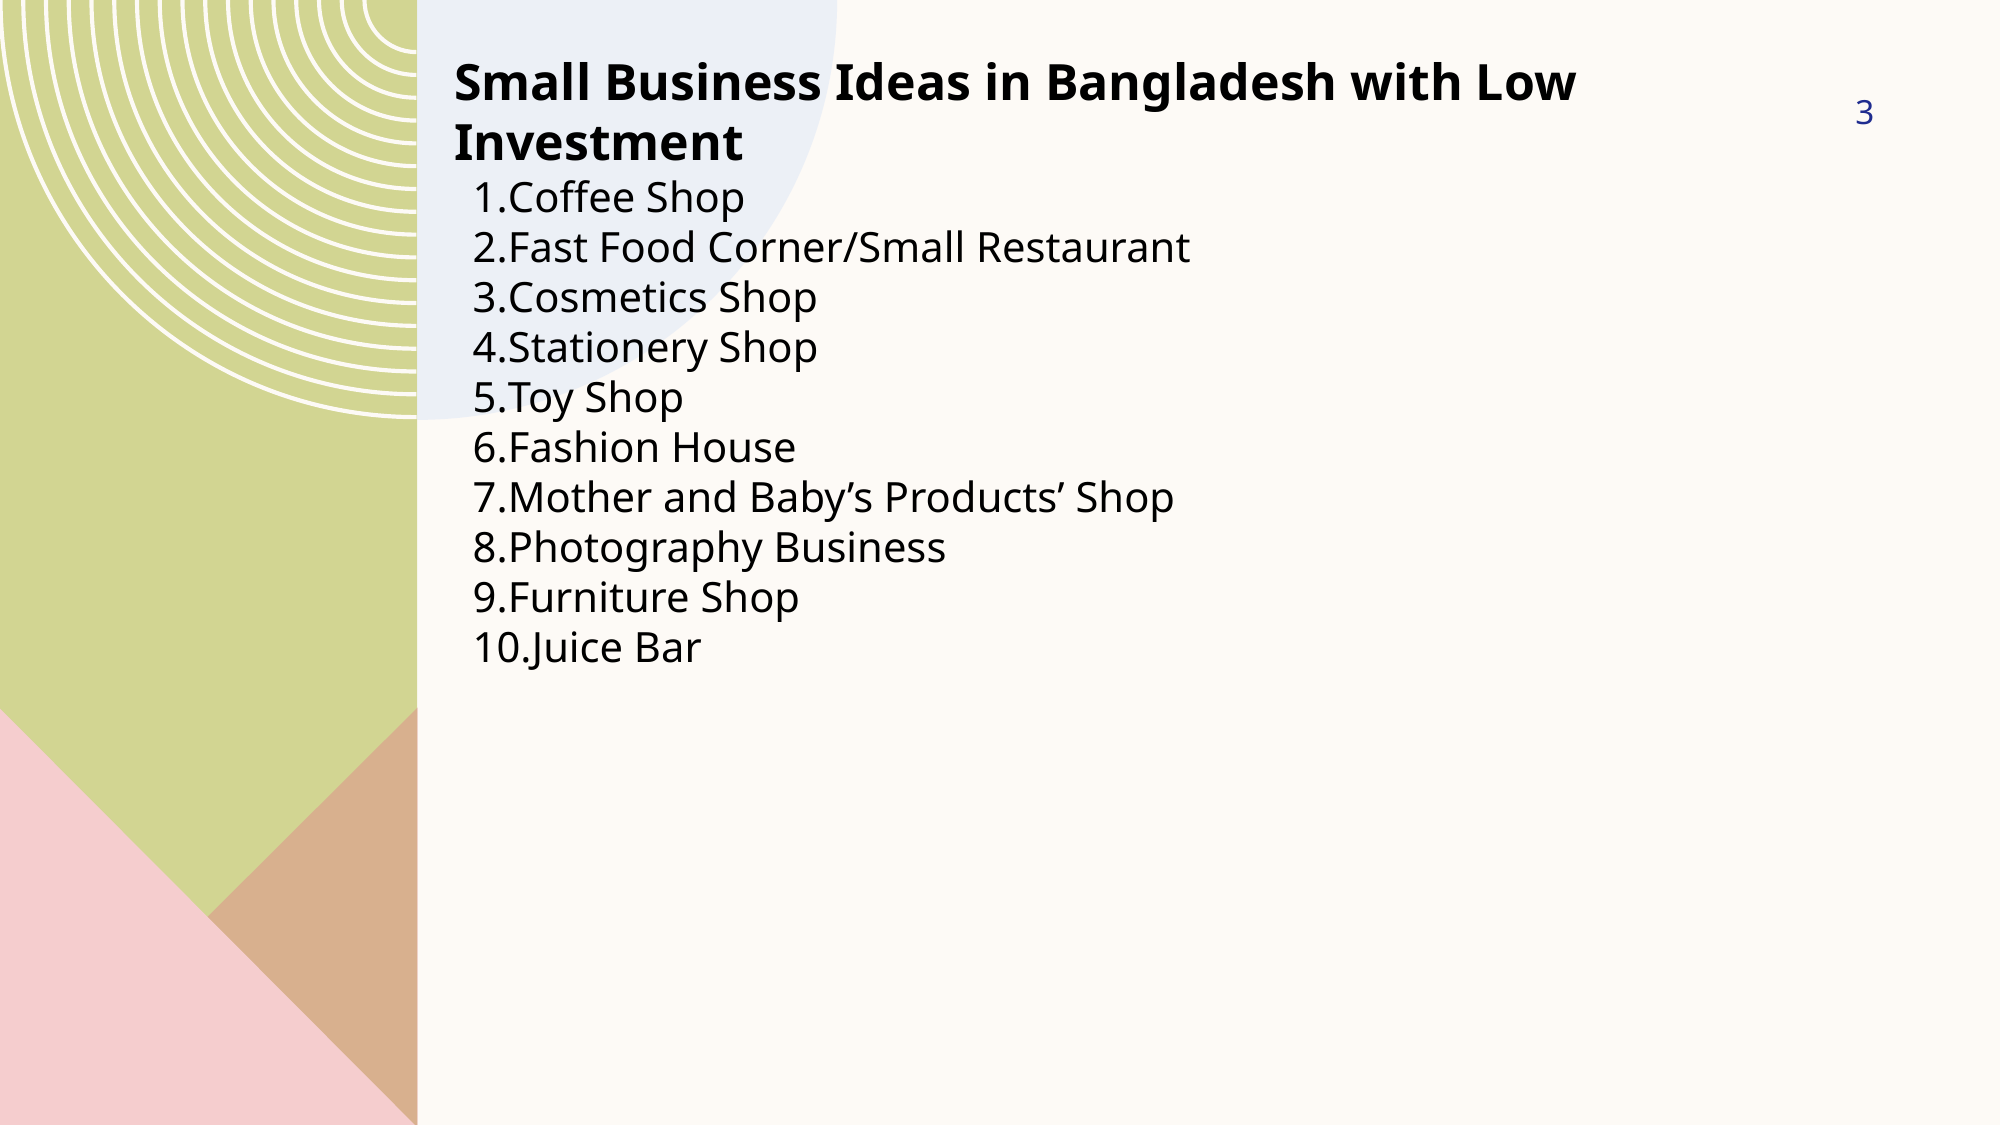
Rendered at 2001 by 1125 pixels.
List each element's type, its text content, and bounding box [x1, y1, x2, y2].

text_box Coffee Shop Fast Food Corner/Small Restaurant Cosmetics Shop Stationery Shop Toy Shop Fashion House Mother and Baby’s Products’ Shop Photography Business Furniture Shop Juice Bar [457, 163, 1832, 679]
text_box Small Business Ideas in Bangladesh with Low Investment [439, 43, 1814, 178]
slide_number 3 [1814, 75, 1875, 153]
